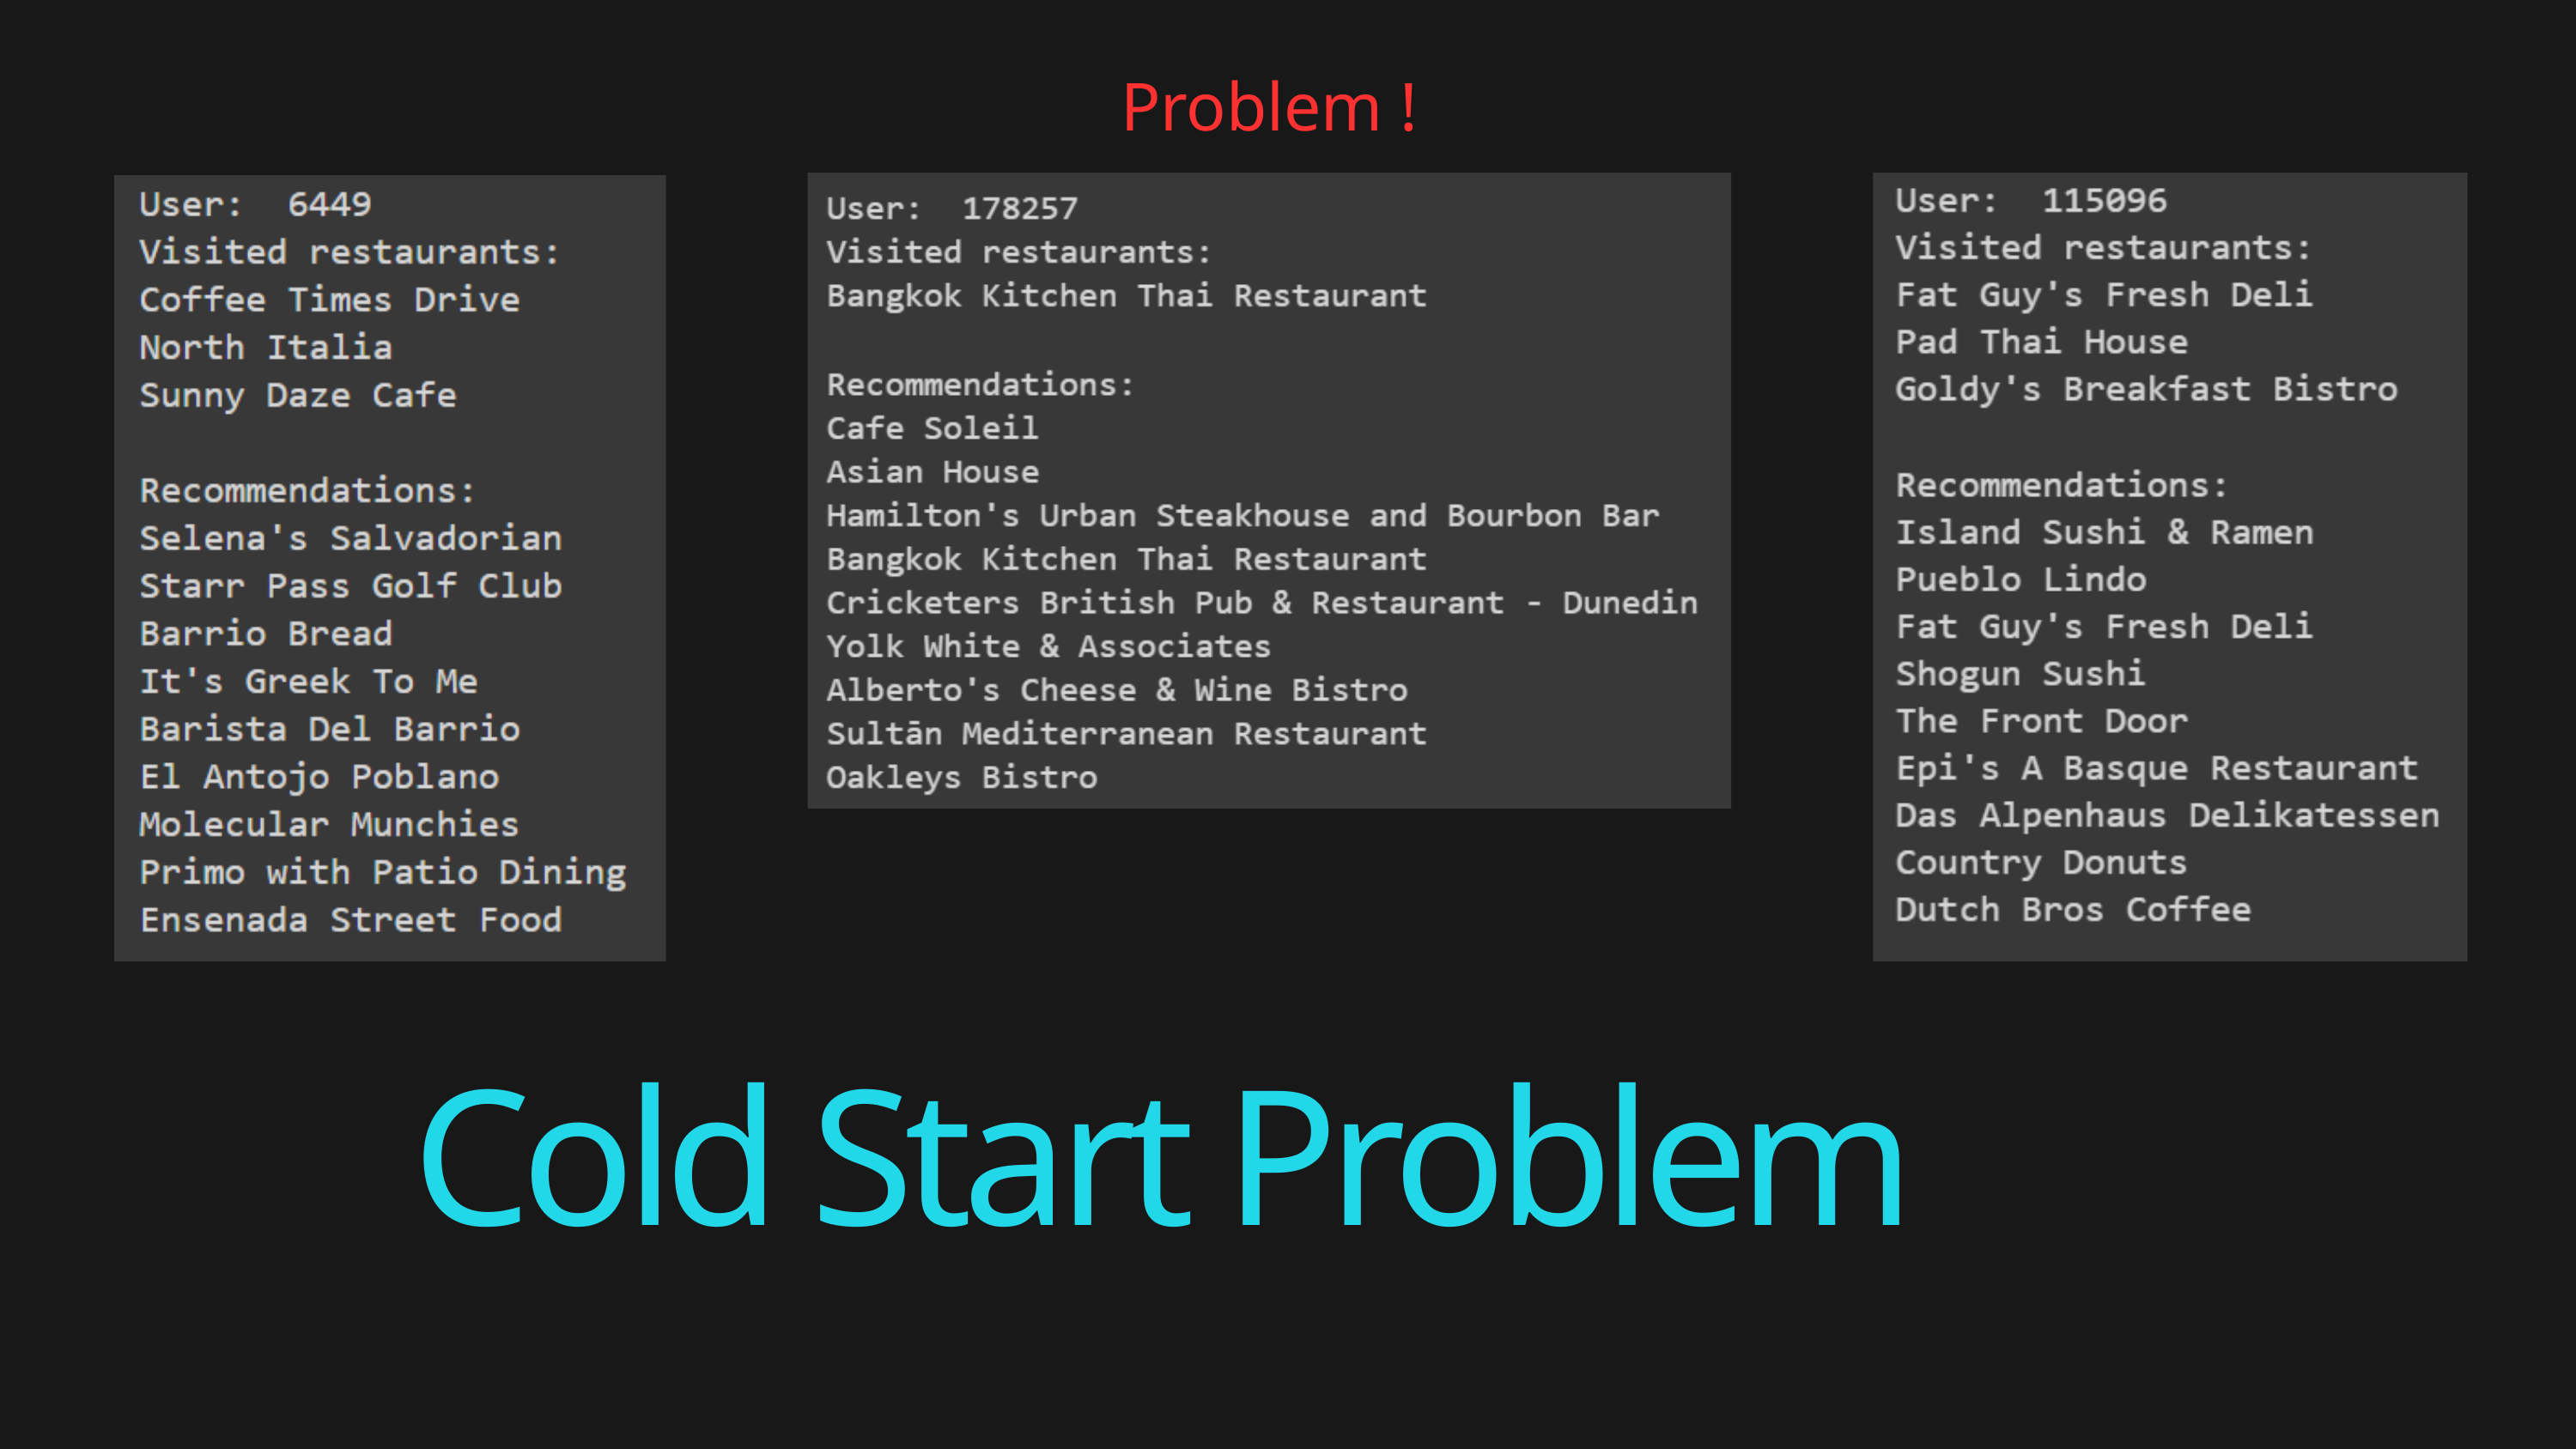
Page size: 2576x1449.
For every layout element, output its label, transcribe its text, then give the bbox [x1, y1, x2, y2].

text_box [114, 175, 666, 961]
text_box Problem ! [1095, 52, 1444, 145]
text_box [412, 1058, 2127, 1357]
text_box [1873, 173, 2468, 961]
text_box [807, 173, 1732, 809]
